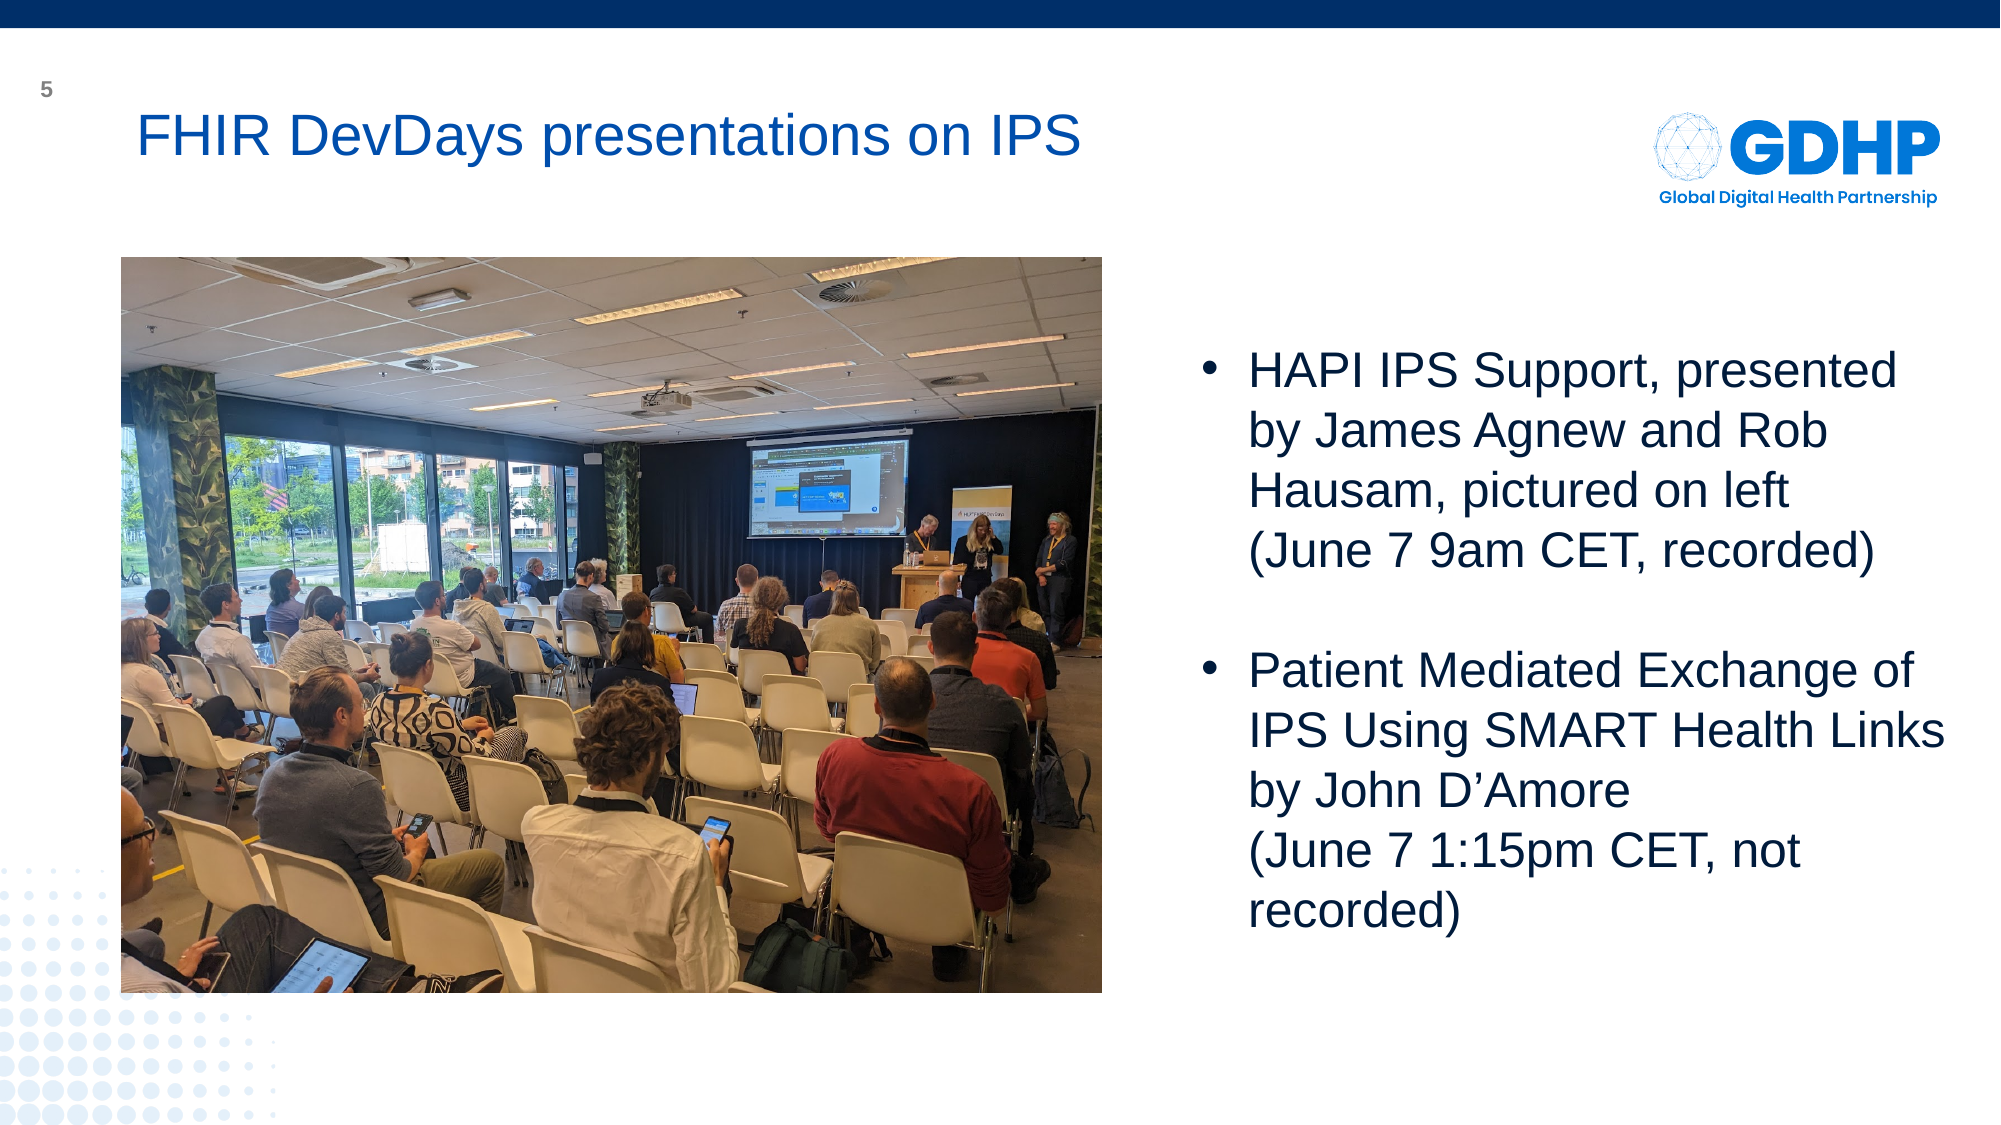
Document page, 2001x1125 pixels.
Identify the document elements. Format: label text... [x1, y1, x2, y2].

picture [1653, 112, 1940, 208]
picture [0, 257, 1102, 1125]
text_box HAPI IPS Support, presented by James Agnew and Rob Hausam, pictured on left (June 7 9am CET, recorded) Patient Mediated Exchange of IPS Using SMART Health Links by John D’Amore (June 7 1:15pm CET, not recorded) [1186, 329, 1974, 945]
title FHIR DevDays presentations on IPS [121, 97, 1601, 235]
